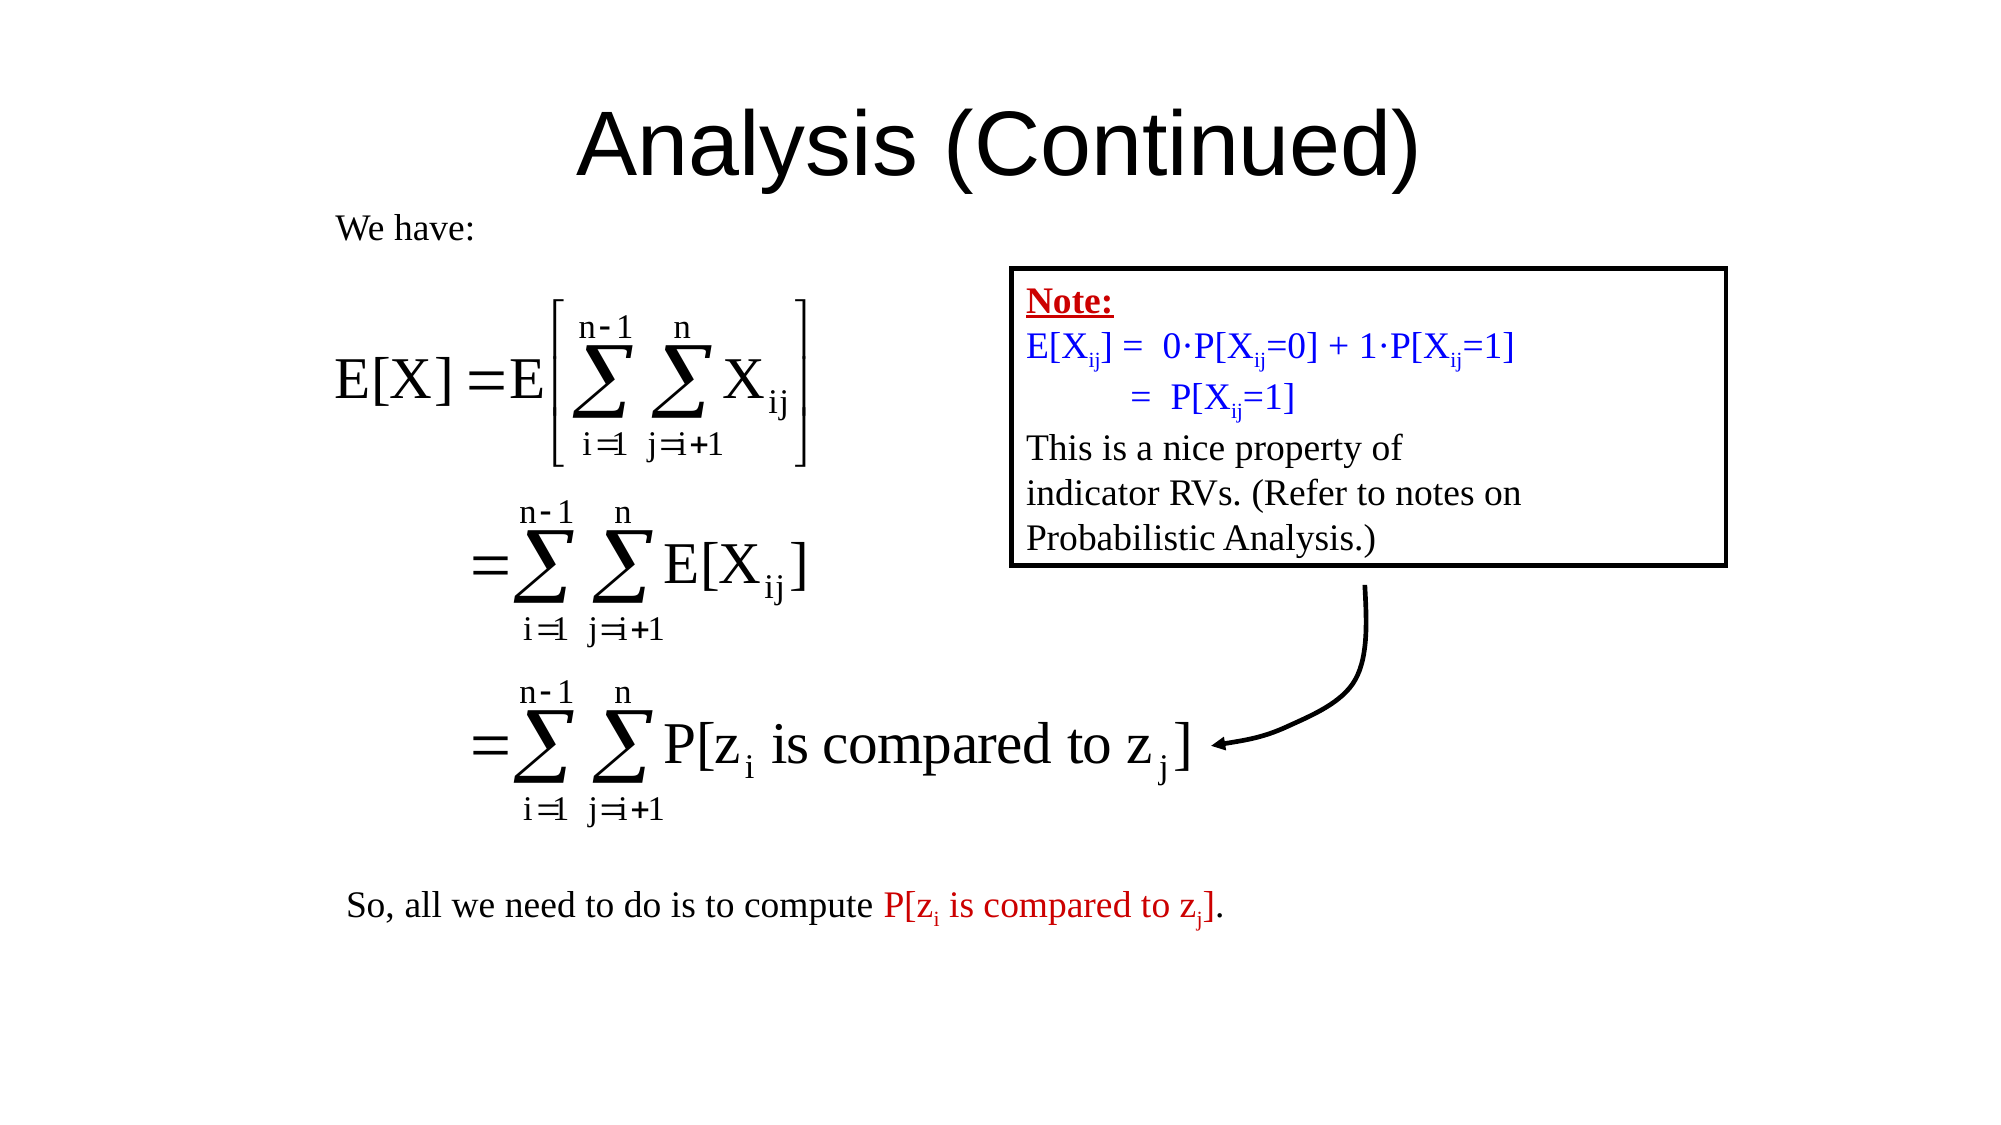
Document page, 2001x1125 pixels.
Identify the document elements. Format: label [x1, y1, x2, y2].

text_box [1211, 584, 1367, 750]
text_box [325, 268, 1727, 841]
text_box [320, 195, 491, 255]
title [99, 45, 1900, 233]
text_box [331, 872, 1240, 939]
